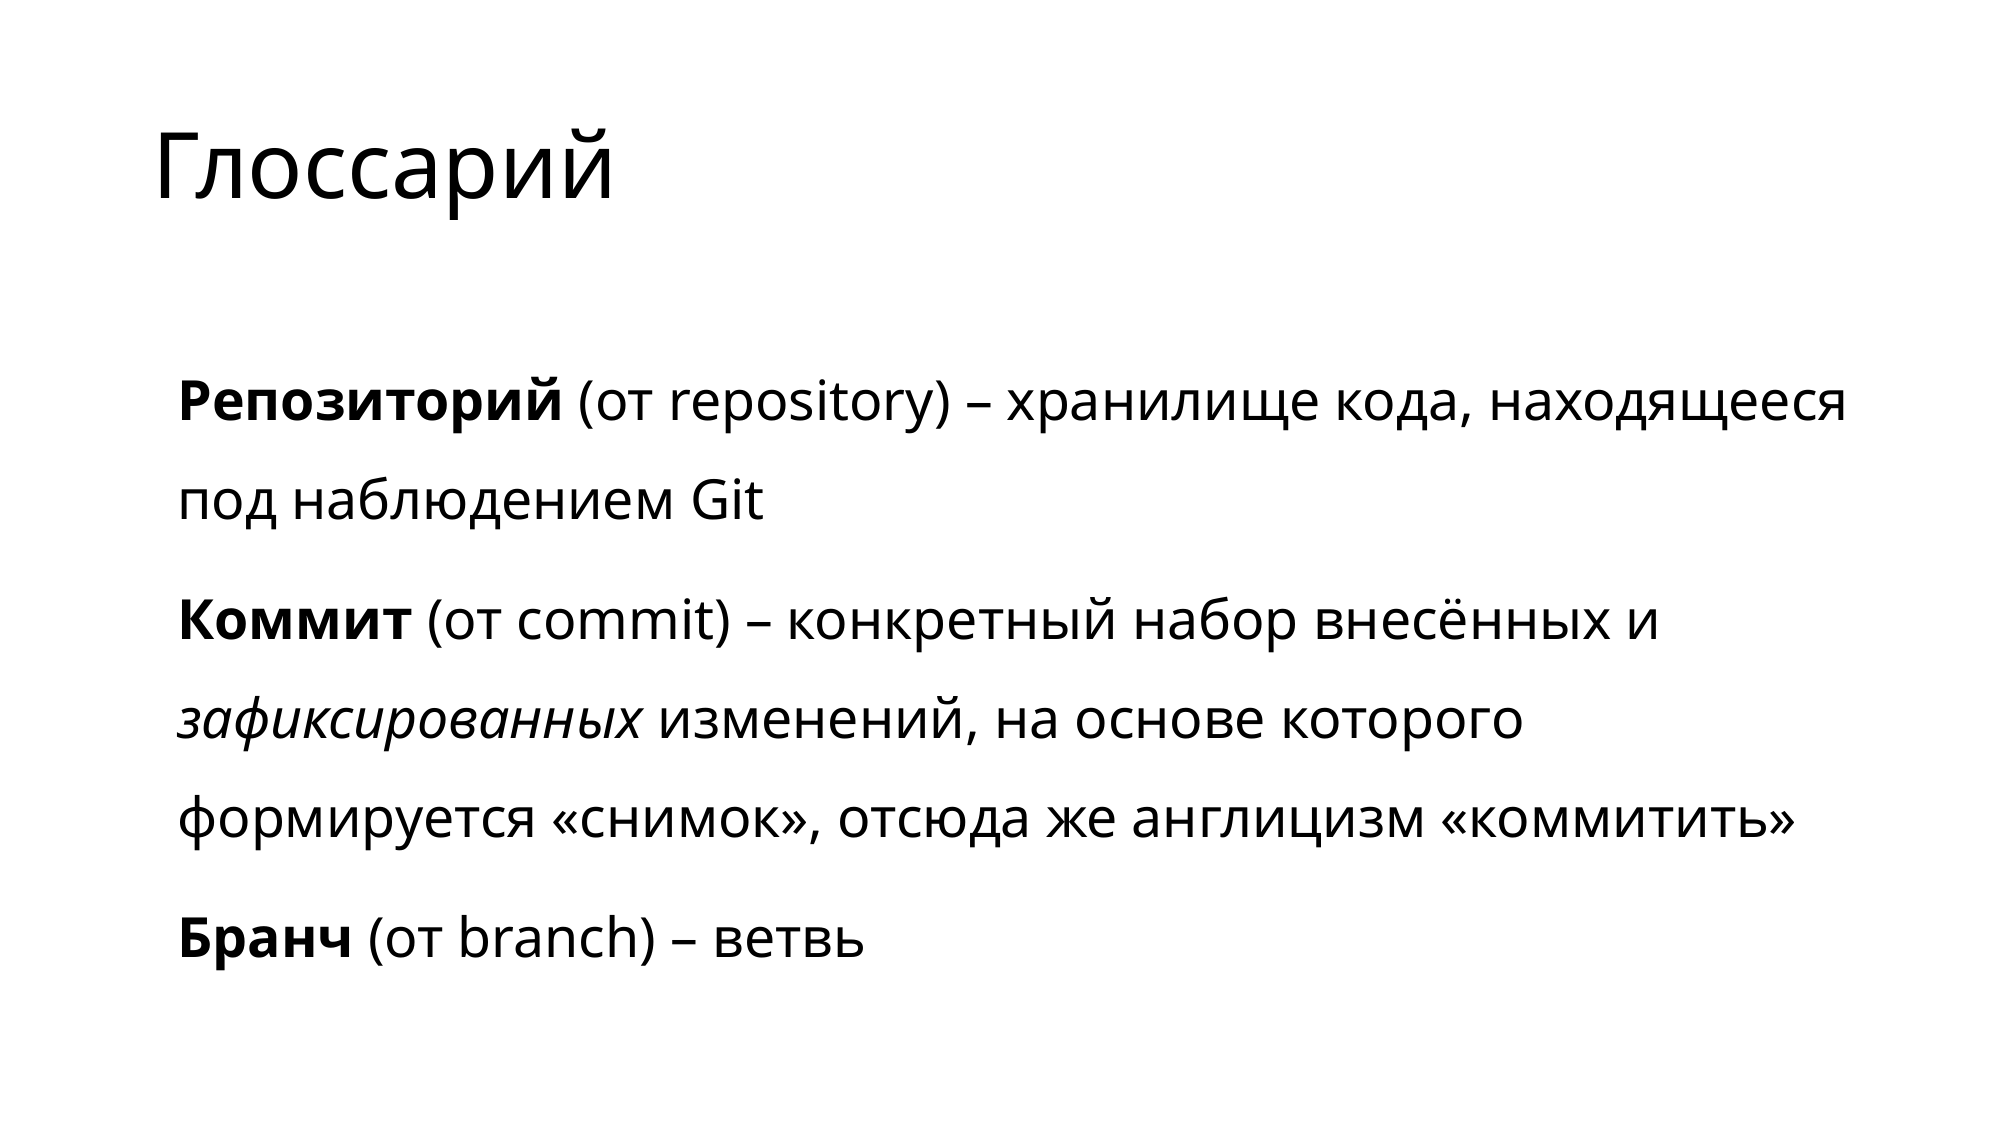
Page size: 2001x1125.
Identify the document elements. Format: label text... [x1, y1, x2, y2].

text_box [137, 299, 1863, 1022]
title Глоссарий [137, 59, 1863, 278]
list Репозиторий (от repository) – хранилище кода, находящееся под наблюдением Git Коммит (от commit) – конкретный набор внесённых и зафиксированных изменений, на основе которого формируется «снимок», отсюда же англицизм «коммитить» Бранч (от branch) – ветвь [162, 324, 1888, 1047]
